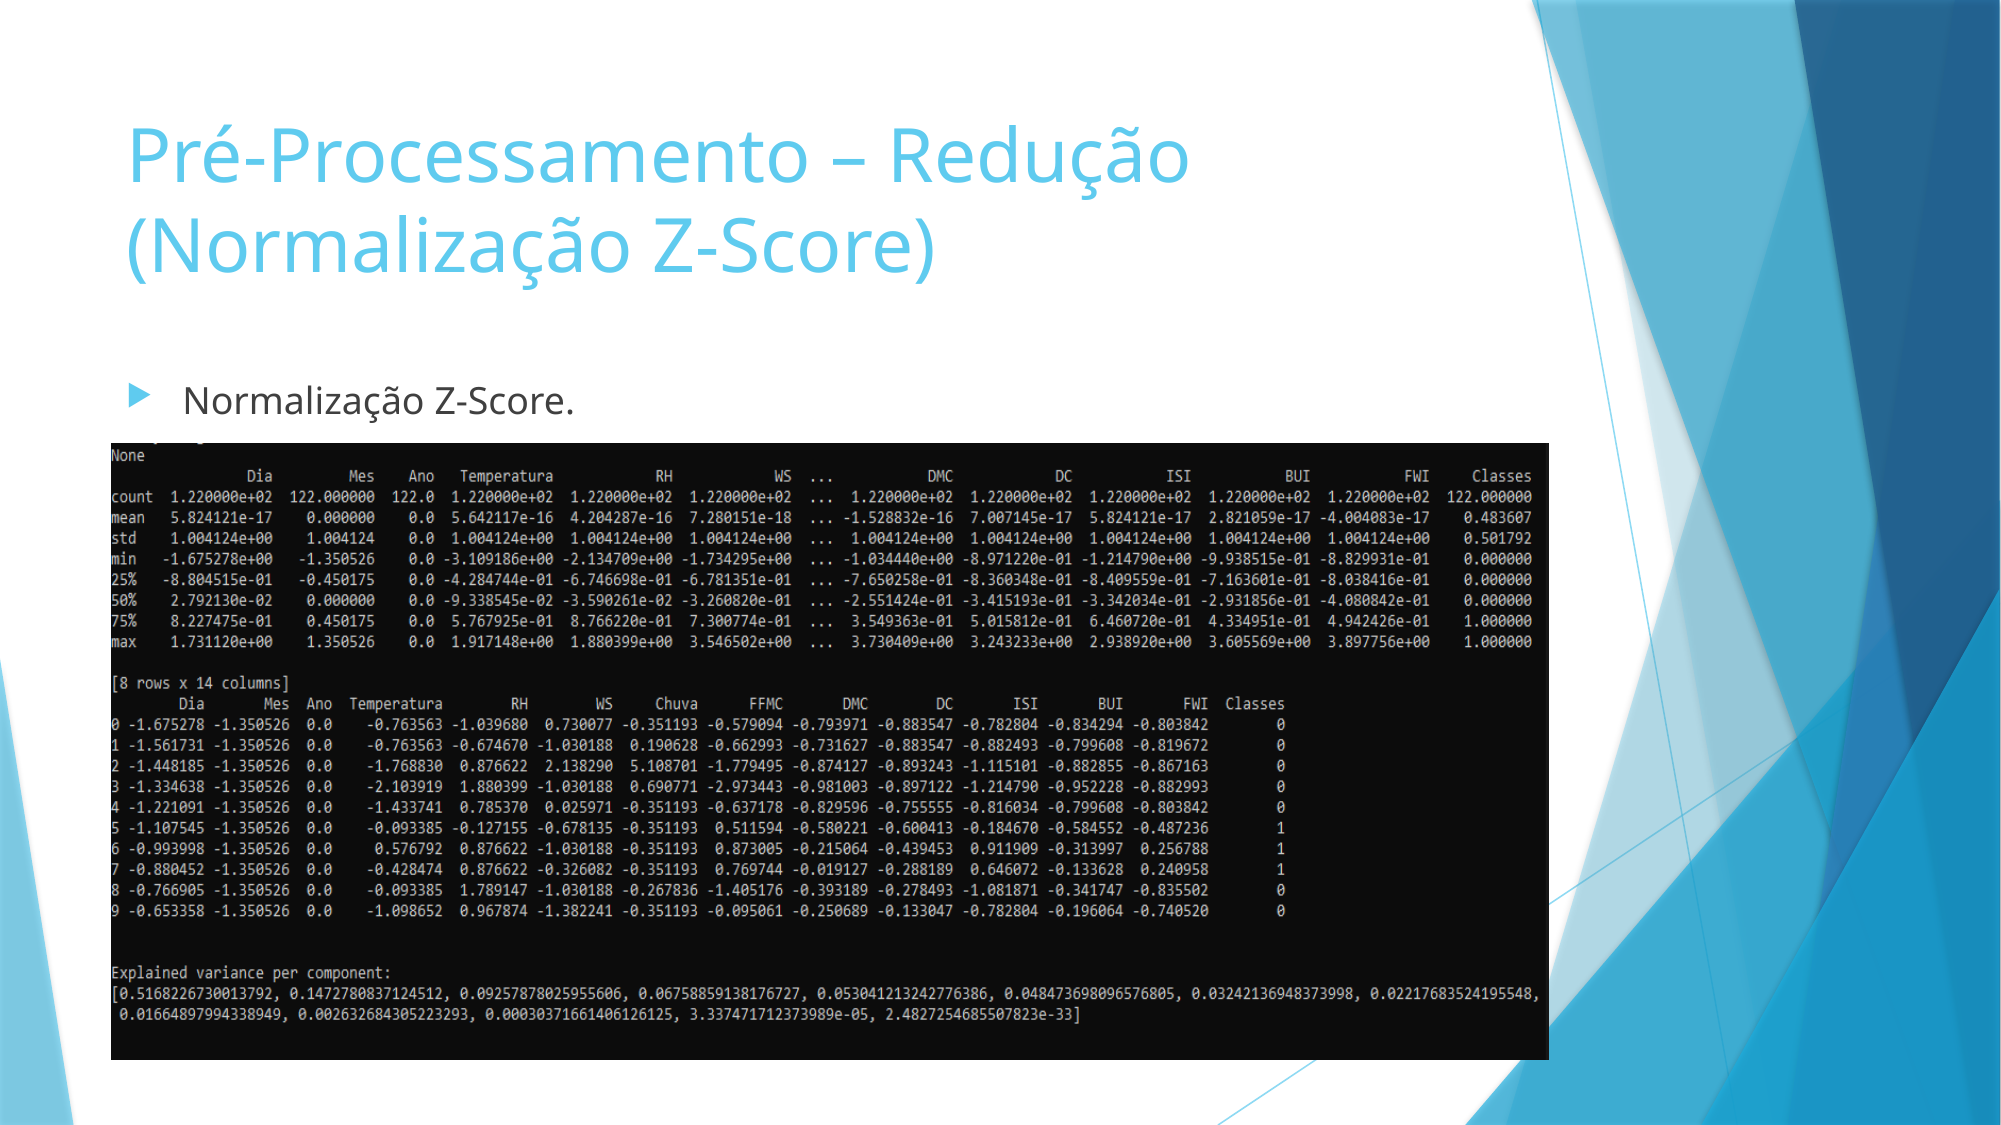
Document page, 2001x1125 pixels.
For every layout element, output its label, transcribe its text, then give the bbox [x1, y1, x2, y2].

list Normalização Z-Score. [111, 369, 1522, 442]
title Pré-Processamento – Redução (Normalização Z-Score) [111, 99, 1522, 317]
picture [110, 443, 1550, 1060]
